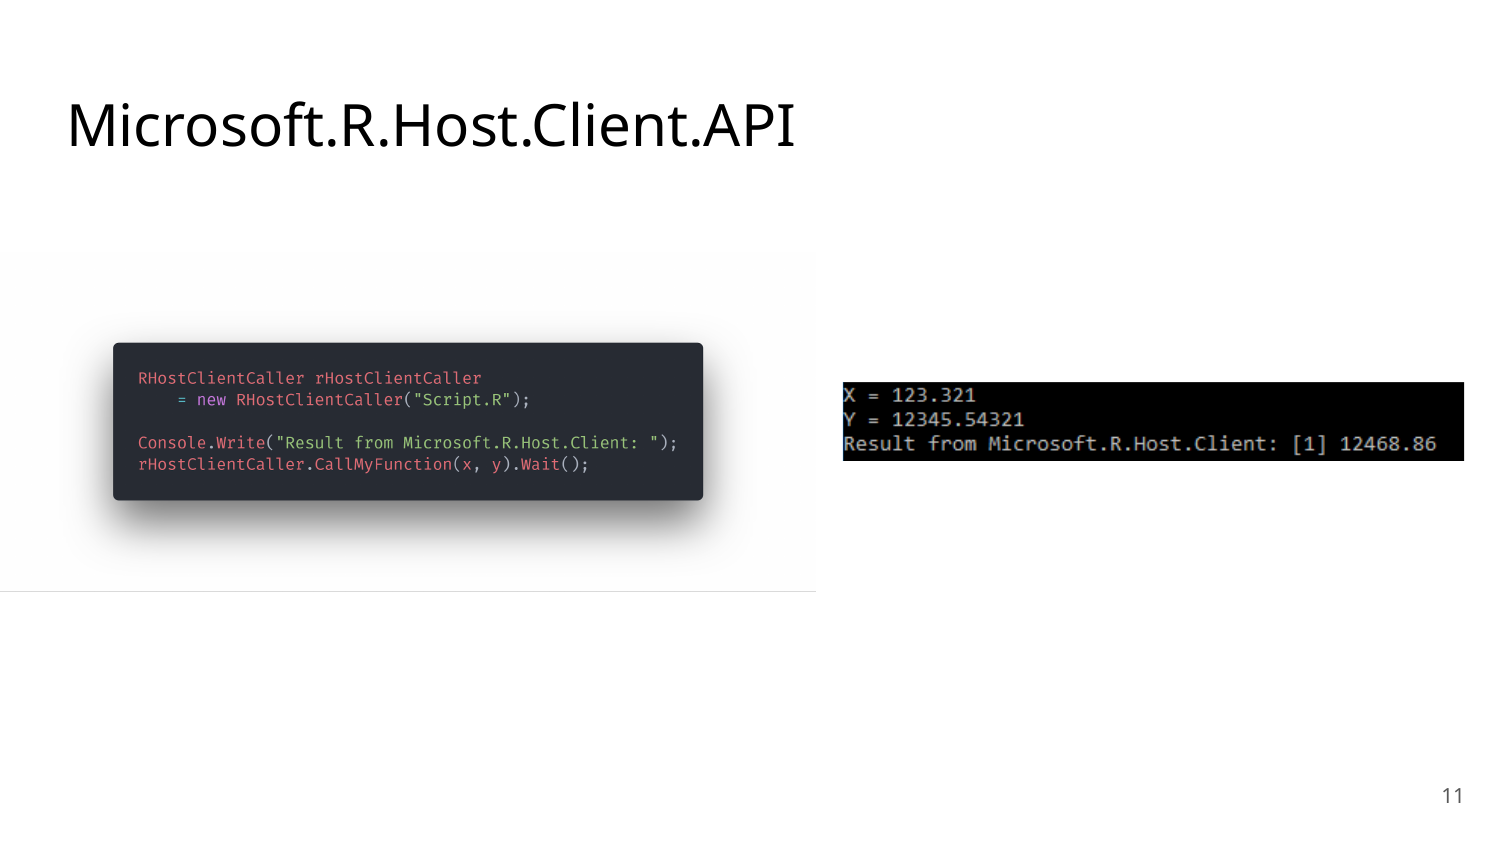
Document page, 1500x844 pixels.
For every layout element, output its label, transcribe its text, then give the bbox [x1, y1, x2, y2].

picture [0, 252, 816, 592]
slide_number ‹#› [1389, 764, 1480, 830]
picture [842, 382, 1465, 461]
title Microsoft.R.Host.Client.API [51, 72, 1449, 167]
